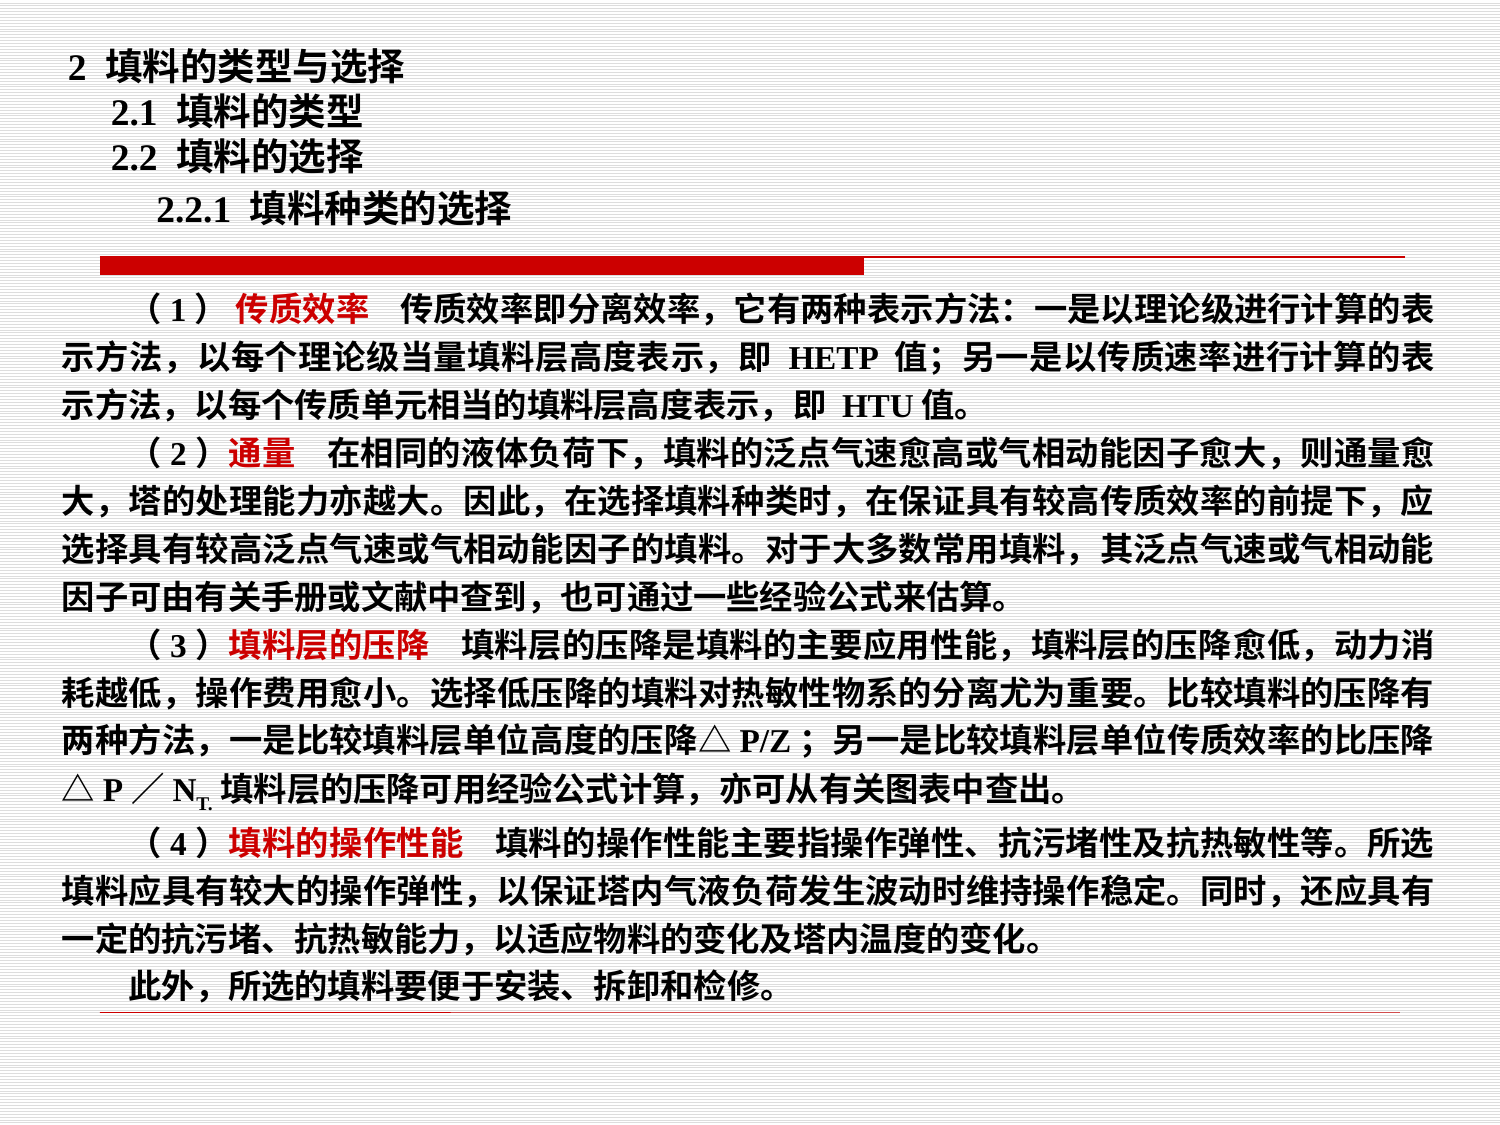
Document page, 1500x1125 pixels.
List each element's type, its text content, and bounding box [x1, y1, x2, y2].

text_box 2 填料的类型与选择 2.1 填料的类型 2.2 填料的选择 [53, 31, 1366, 185]
list 2.2.1 填料种类的选择 （1） 传质效率 传质效率即分离效率，它有两种表示方法：一是以理论级进行计算的表示方法，以每个理论级当量填料层高度表示，即 HETP 值；另一是以传质速率进行计算的表示方法，以每个传质单元相当的填料层高度表示，即 HTU值。 （2）通量 在相同的液体负荷下，填料的泛点气速愈高或气相动能因子愈大，则通量愈大，塔的处理能力亦越大。因此，在选择填料种类时，在保证具有较高传质效率的前提下，应选择具有较高泛点气速或气相动能因子的填料。对于大多数常用填料，其泛点气速或气相动能因子可由有关手册或文献中查到，也可通过一些经验公式来估算。 （3）填料层的压降 填料层的压降是填料的主要应用性能，填料层的压降愈低，动力消耗越低，操作费用愈小。选择低压降的填料对热敏性物系的分离尤为重要。比较填料的压降有两种方法，一是比较填料层单位高度的压降△P/Z；另一是比较填料层单位传质效率的比压降 △P／NT.填料层的压降可用经验公式计算，亦可从有关图表中查出。 （4）填料的操作性能 填料的操作性能主要指操作弹性、抗污堵性及抗热敏性等。所选填料应具有较大的操作弹性，以保证塔内气液负荷发生波动时维持操作稳定。同时，还应具有一定的抗污堵、抗热敏能力，以适应物料的变化及塔内温度的变化。 此外，所选的填料要便于安装、拆卸和检修。 [46, 160, 1450, 1005]
